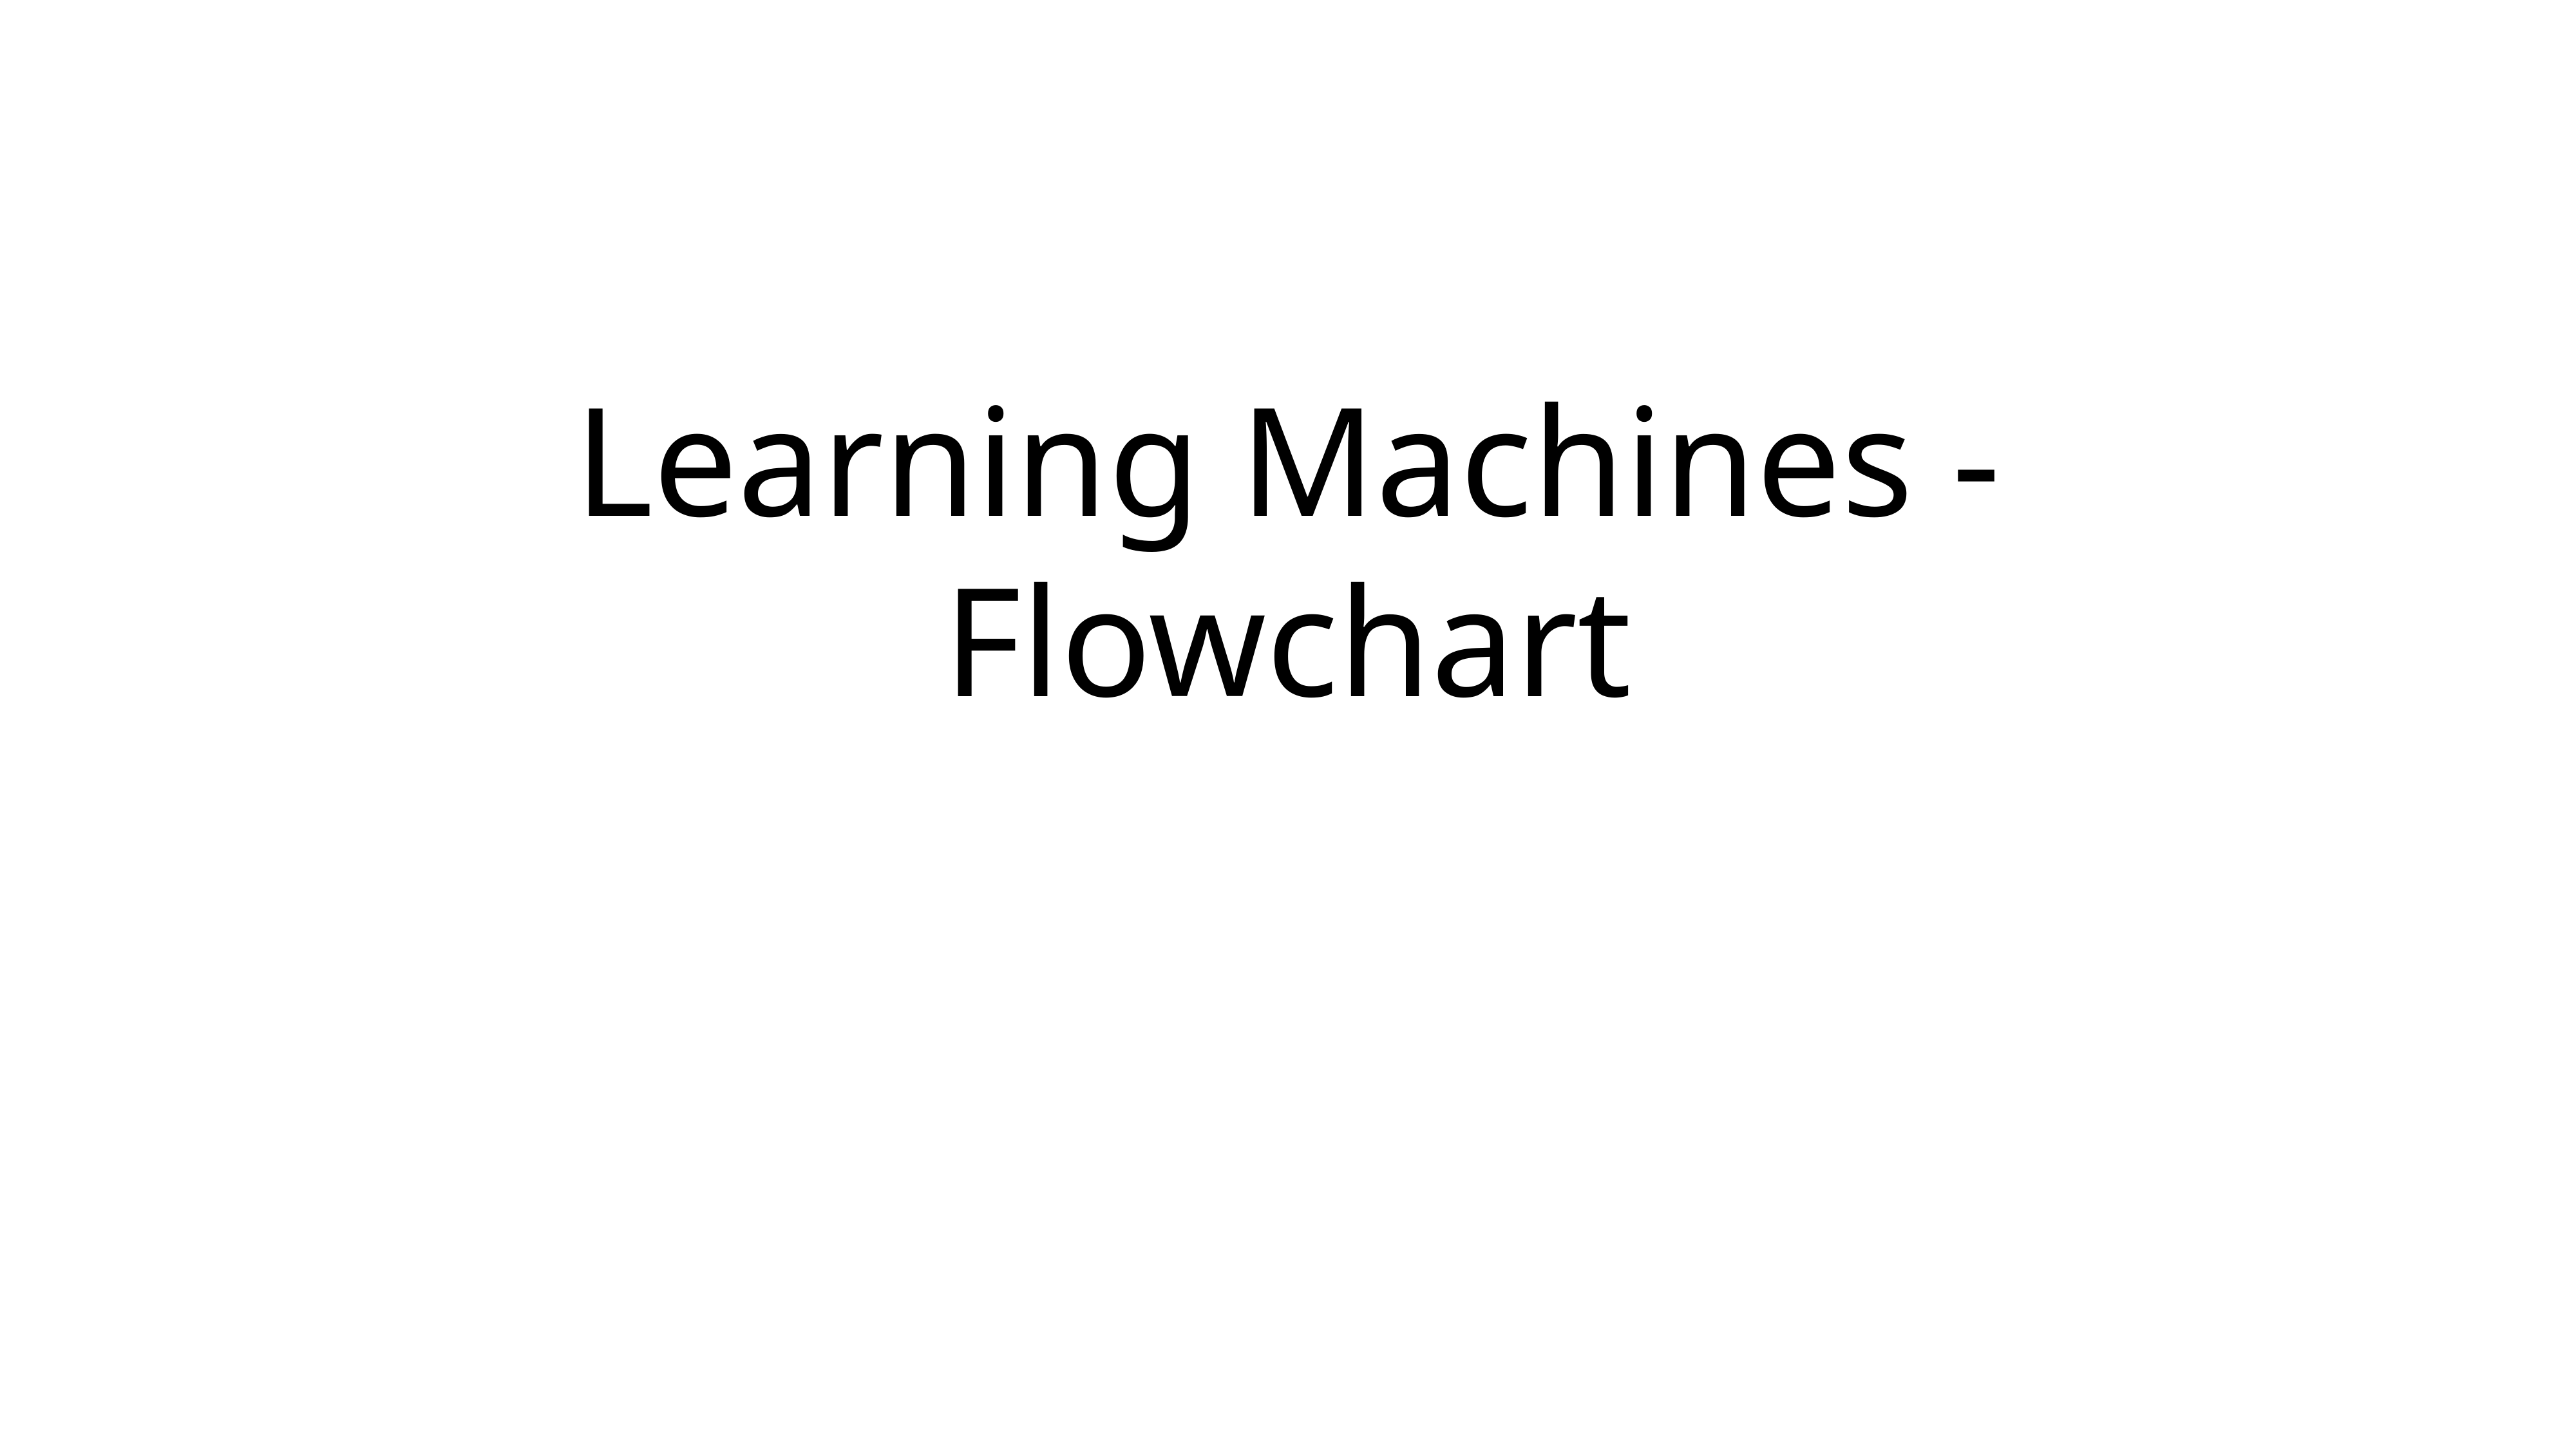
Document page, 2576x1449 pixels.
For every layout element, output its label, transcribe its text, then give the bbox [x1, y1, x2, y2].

title Learning Machines - Flowchart [510, 243, 2066, 735]
